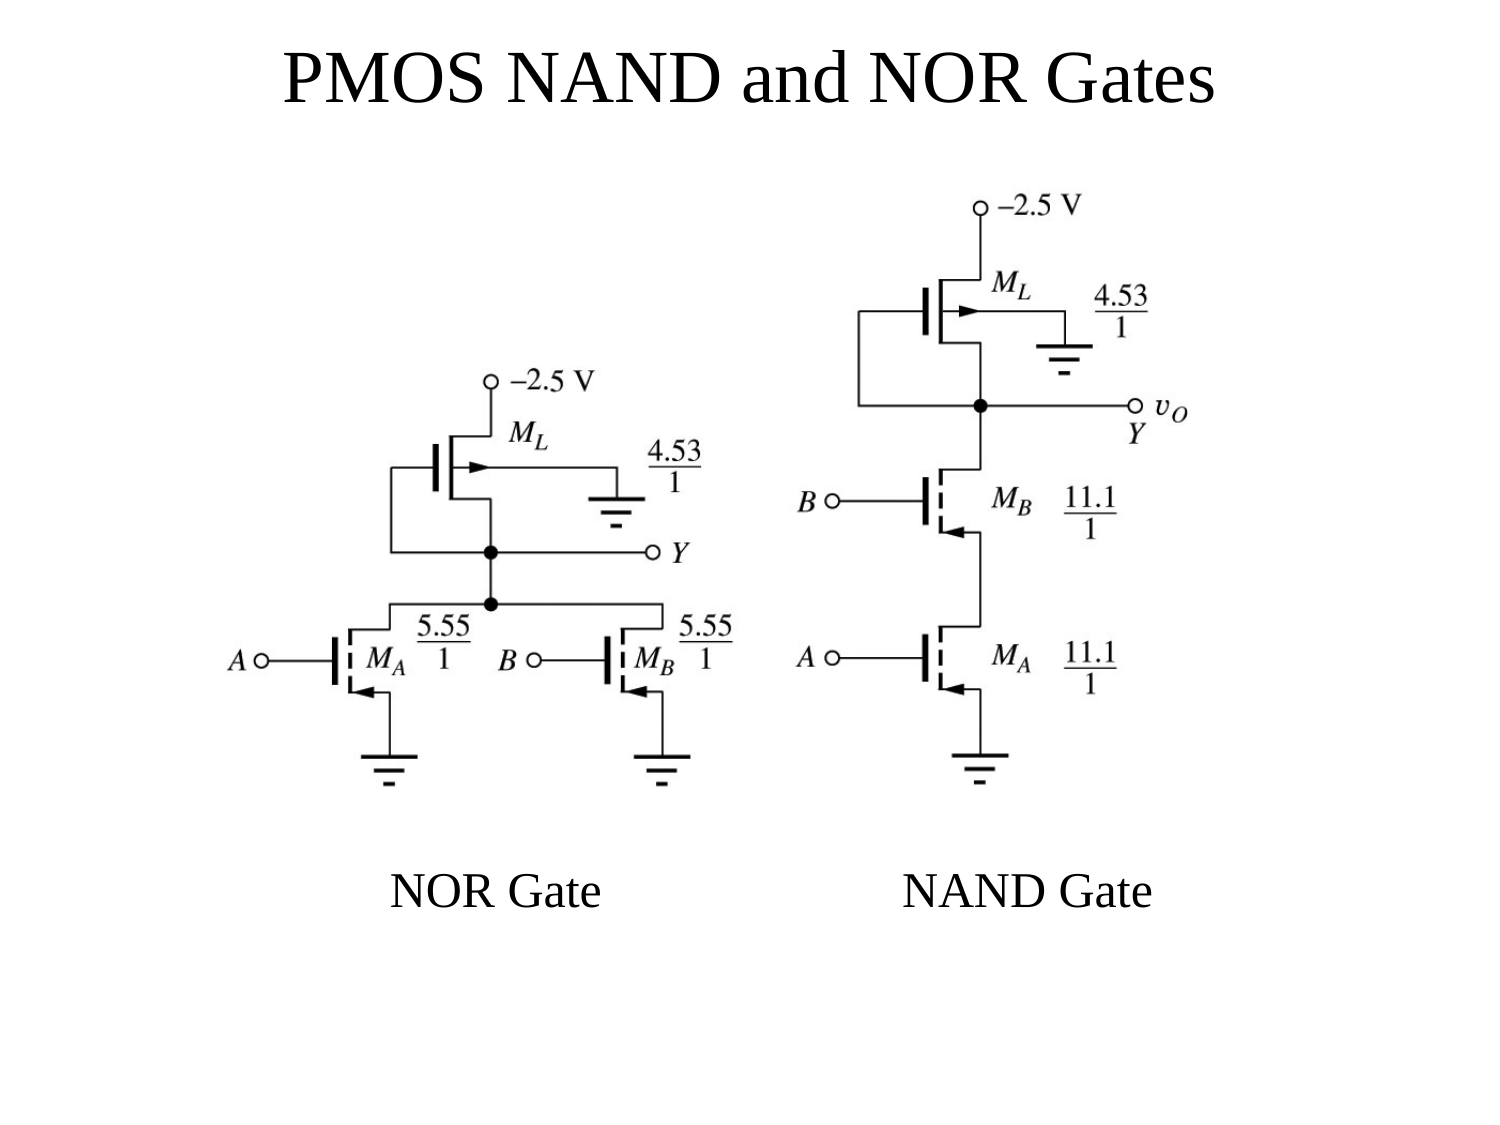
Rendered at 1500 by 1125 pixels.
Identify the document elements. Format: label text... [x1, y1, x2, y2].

picture [224, 187, 1188, 801]
text_box NOR Gate [374, 849, 688, 925]
title PMOS NAND and NOR Gates [112, 0, 1388, 163]
text_box NAND Gate [887, 849, 1200, 925]
